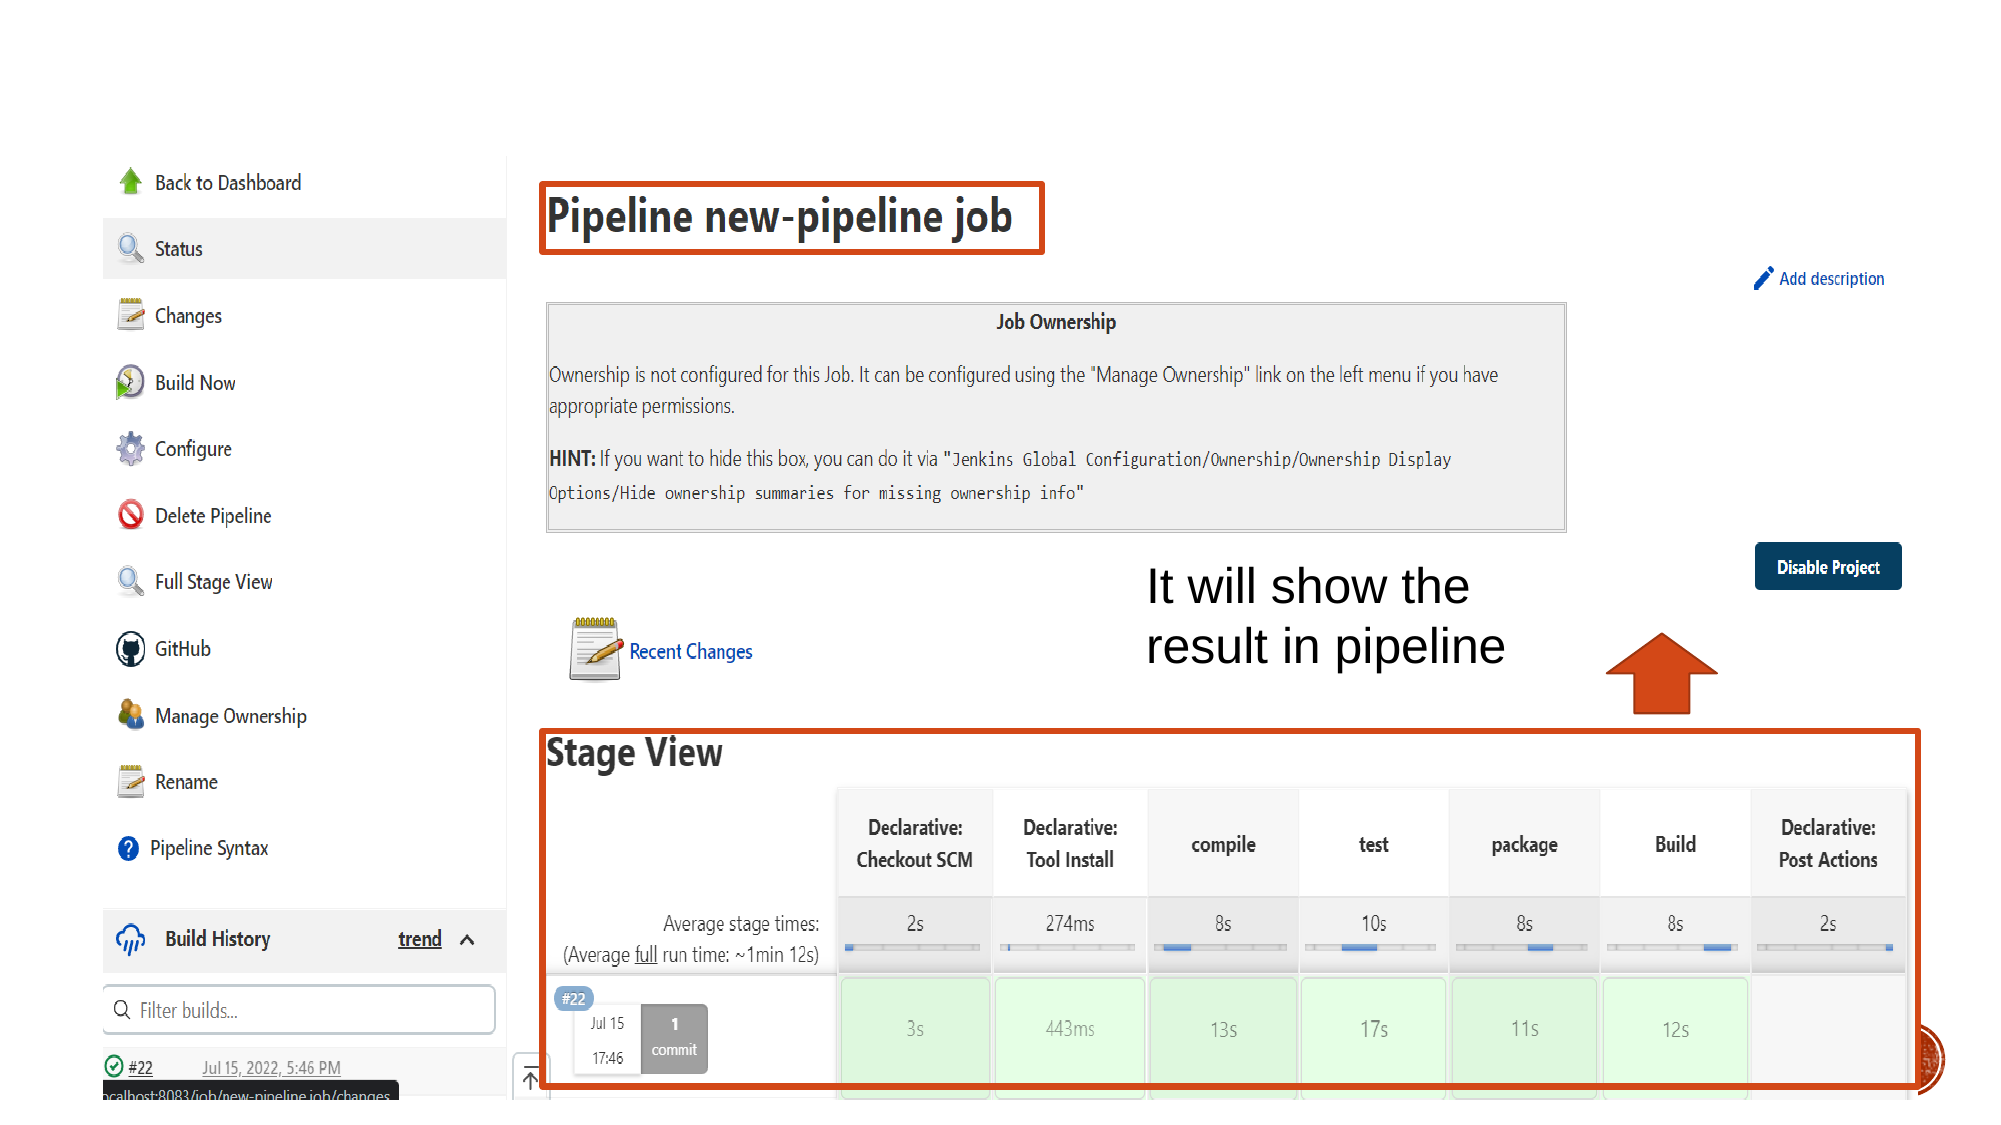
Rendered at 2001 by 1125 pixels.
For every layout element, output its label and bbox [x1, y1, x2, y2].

picture [103, 156, 1918, 1100]
